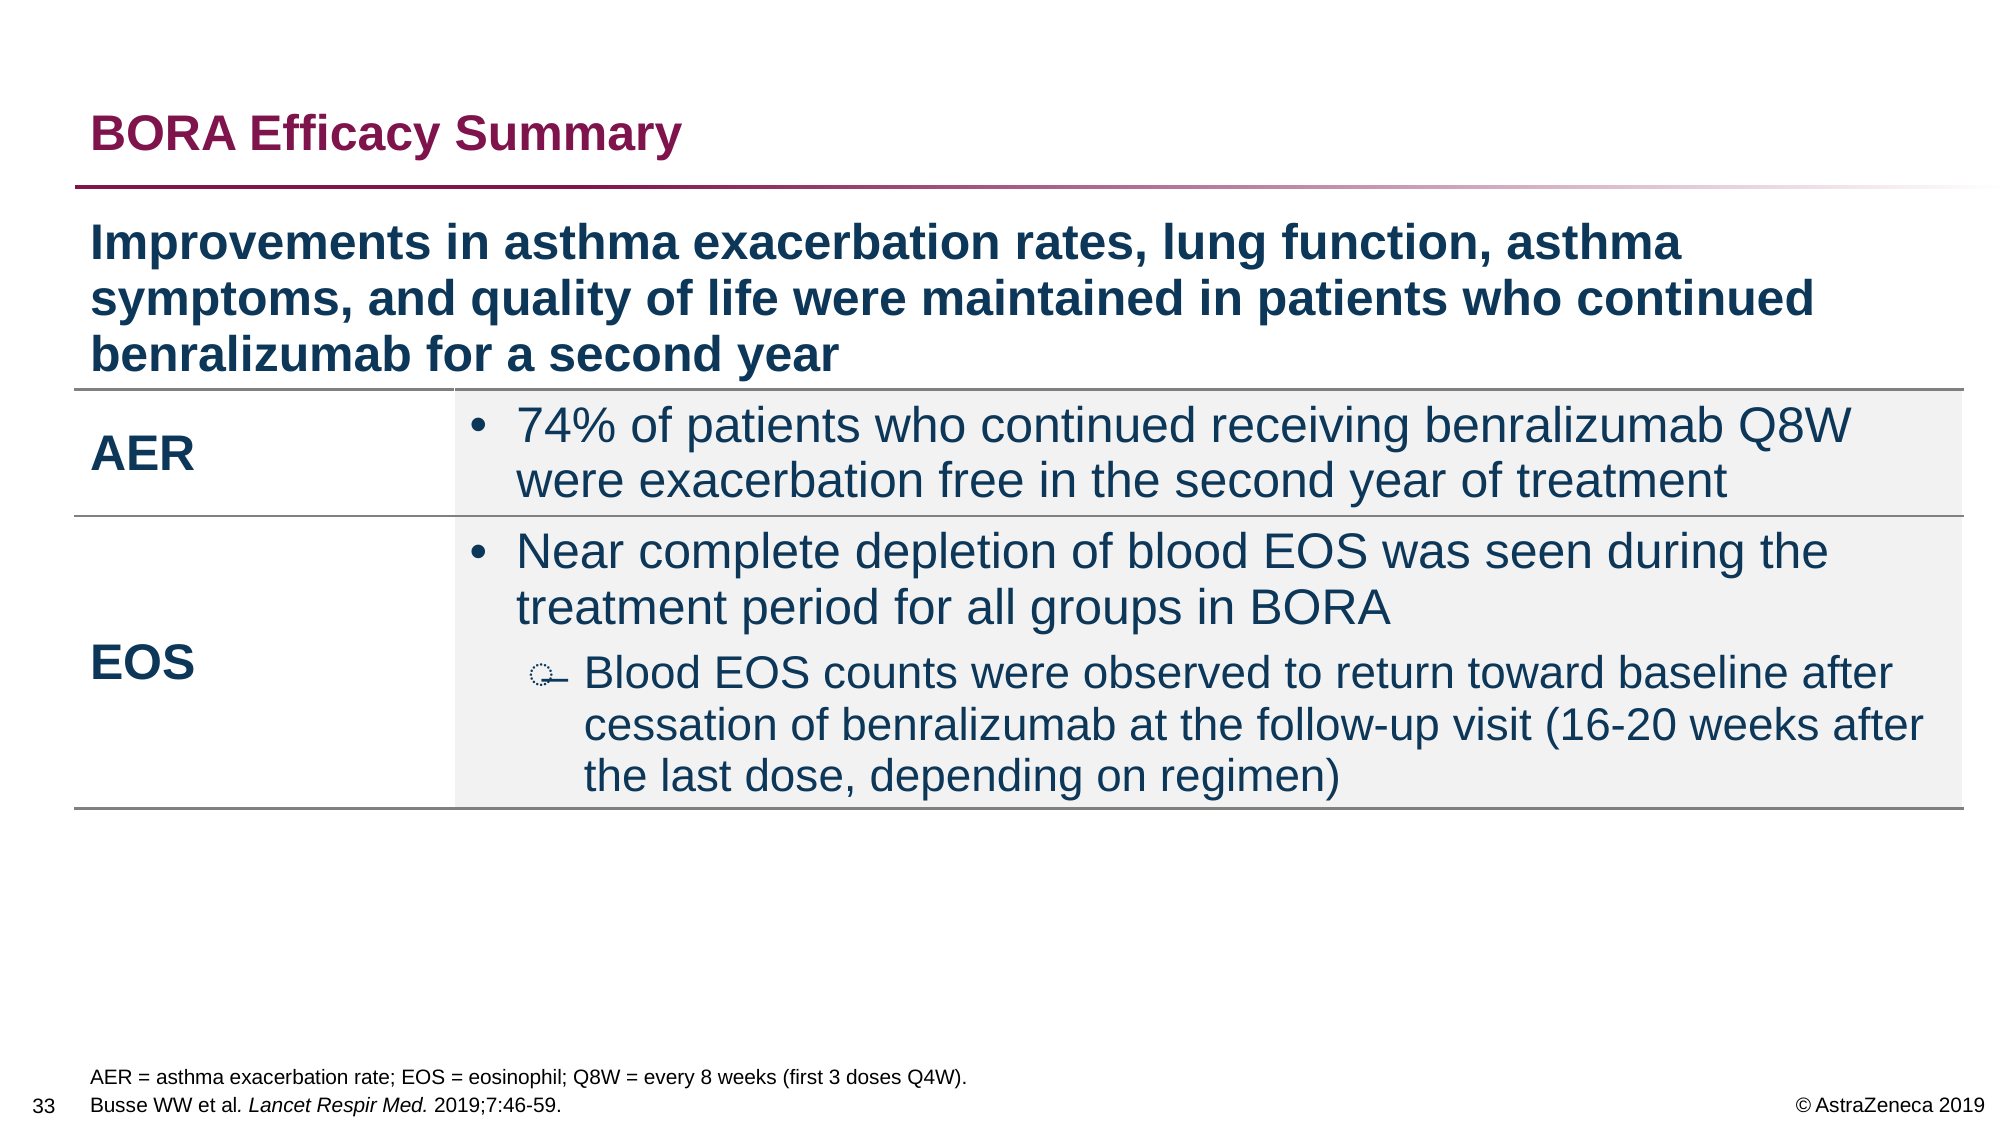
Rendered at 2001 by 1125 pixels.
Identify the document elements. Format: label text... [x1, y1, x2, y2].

table_cell AER [76, 391, 454, 515]
table_header Improvements in asthma exacerbation rates, lung function, asthma symptoms, and quality of life were maintained in patients who continued benralizumab for a second year [76, 208, 1962, 388]
table_cell Near complete depletion of blood EOS was seen during the treatment period for all groups in BORA Blood EOS counts were observed to return toward baseline after cessation of benralizumab at the follow-up visit (16-20 weeks after the last dose, depending on regimen) [455, 517, 1962, 807]
slide_number 32 [0, 1081, 75, 1125]
table_cell EOS [76, 517, 454, 807]
title BORA Efficacy Summary [75, 37, 1925, 169]
list AER = asthma exacerbation rate; EOS = eosinophil; Q8W = every 8 weeks (first 3 doses Q4W). Busse WW et al. Lancet Respir Med. 2019;7:46-59. [75, 959, 1692, 1125]
table_cell 74% of patients who continued receiving benralizumab Q8W were exacerbation free in the second year of treatment [455, 391, 1962, 515]
